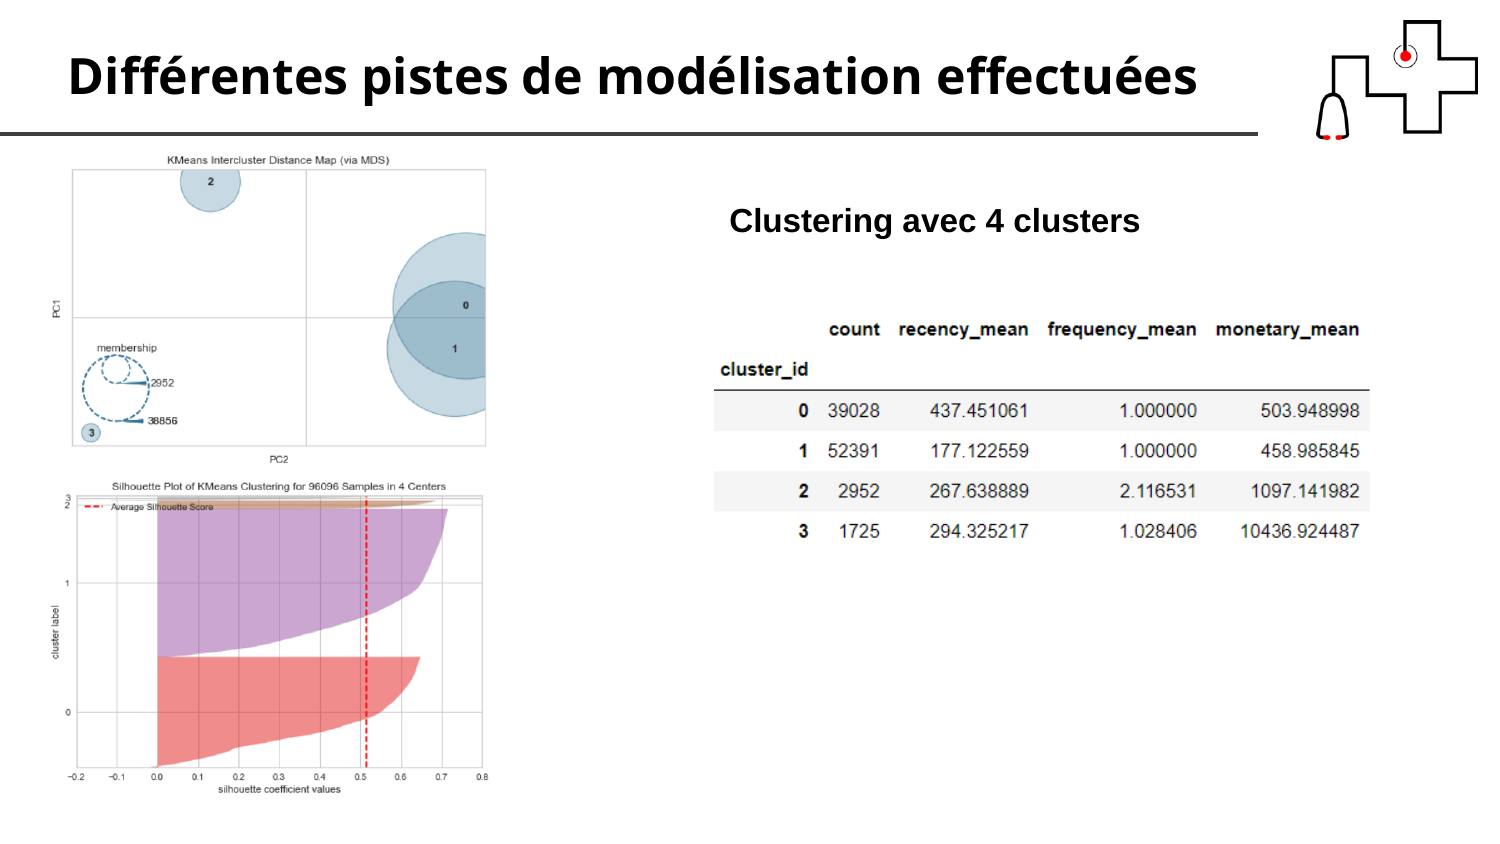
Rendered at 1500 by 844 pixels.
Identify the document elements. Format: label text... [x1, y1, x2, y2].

picture [1316, 20, 1478, 140]
list Différentes pistes de modélisation effectuées [53, 26, 1294, 122]
picture [40, 151, 503, 802]
picture [714, 313, 1387, 568]
text_box Clustering avec 4 clusters [714, 192, 1198, 247]
